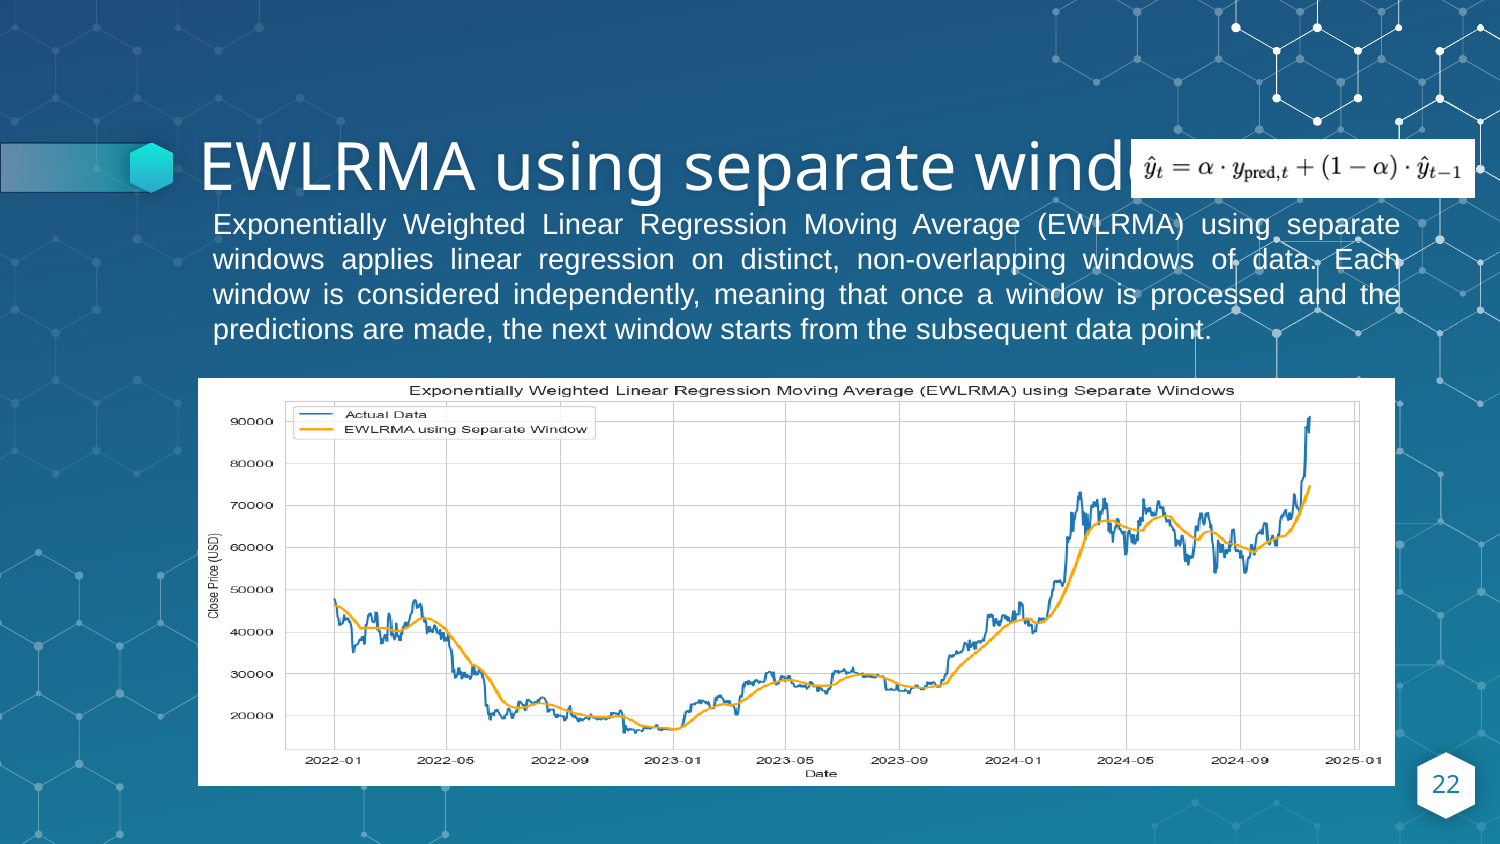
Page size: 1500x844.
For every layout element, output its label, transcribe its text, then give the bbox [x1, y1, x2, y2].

text_box Exponentially Weighted Linear Regression Moving Average (EWLRMA) using separate windows applies linear regression on distinct, non-overlapping windows of data. Each window is considered independently, meaning that once a window is processed and the predictions are made, the next window starts from the subsequent data point. [198, 197, 1418, 353]
title EWLRMA using separate windows [198, 140, 1127, 197]
picture [1130, 139, 1476, 199]
picture [197, 378, 1395, 786]
slide_number 22 [1417, 752, 1475, 819]
